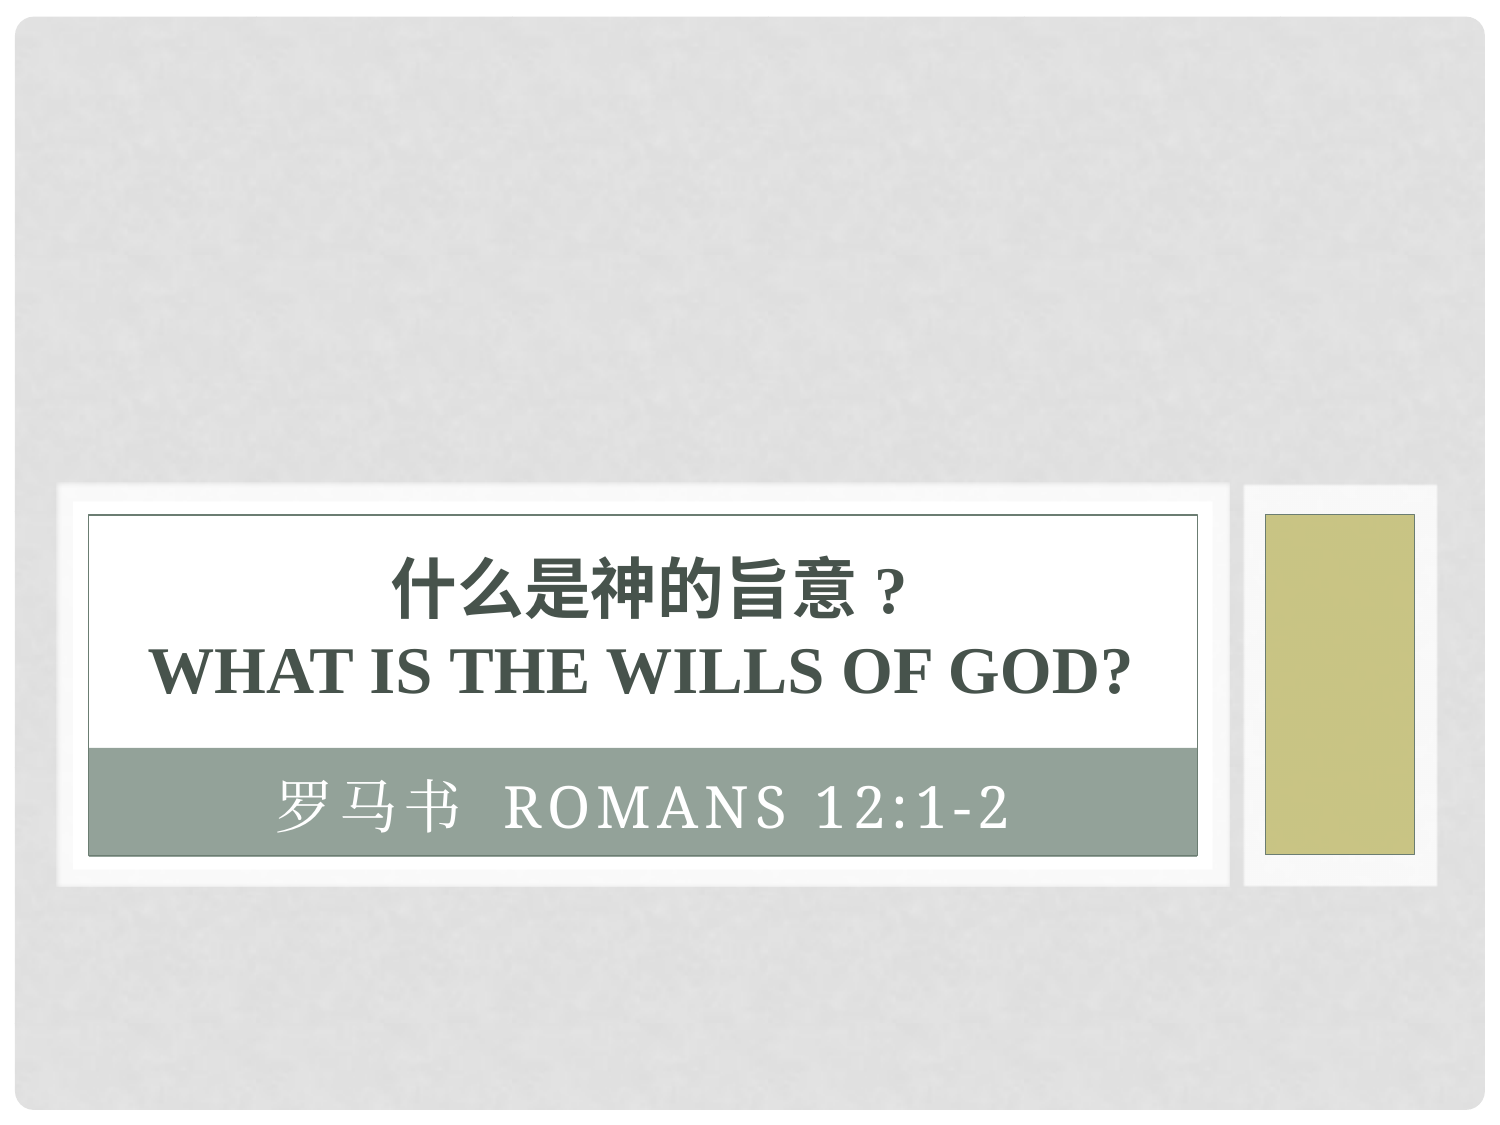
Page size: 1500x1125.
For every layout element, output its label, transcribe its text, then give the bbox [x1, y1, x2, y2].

title 什么是神的旨意? What is The wills of god? [105, 557, 1193, 715]
subtitle 罗马书 Romans 12:1-2 [105, 762, 1181, 838]
